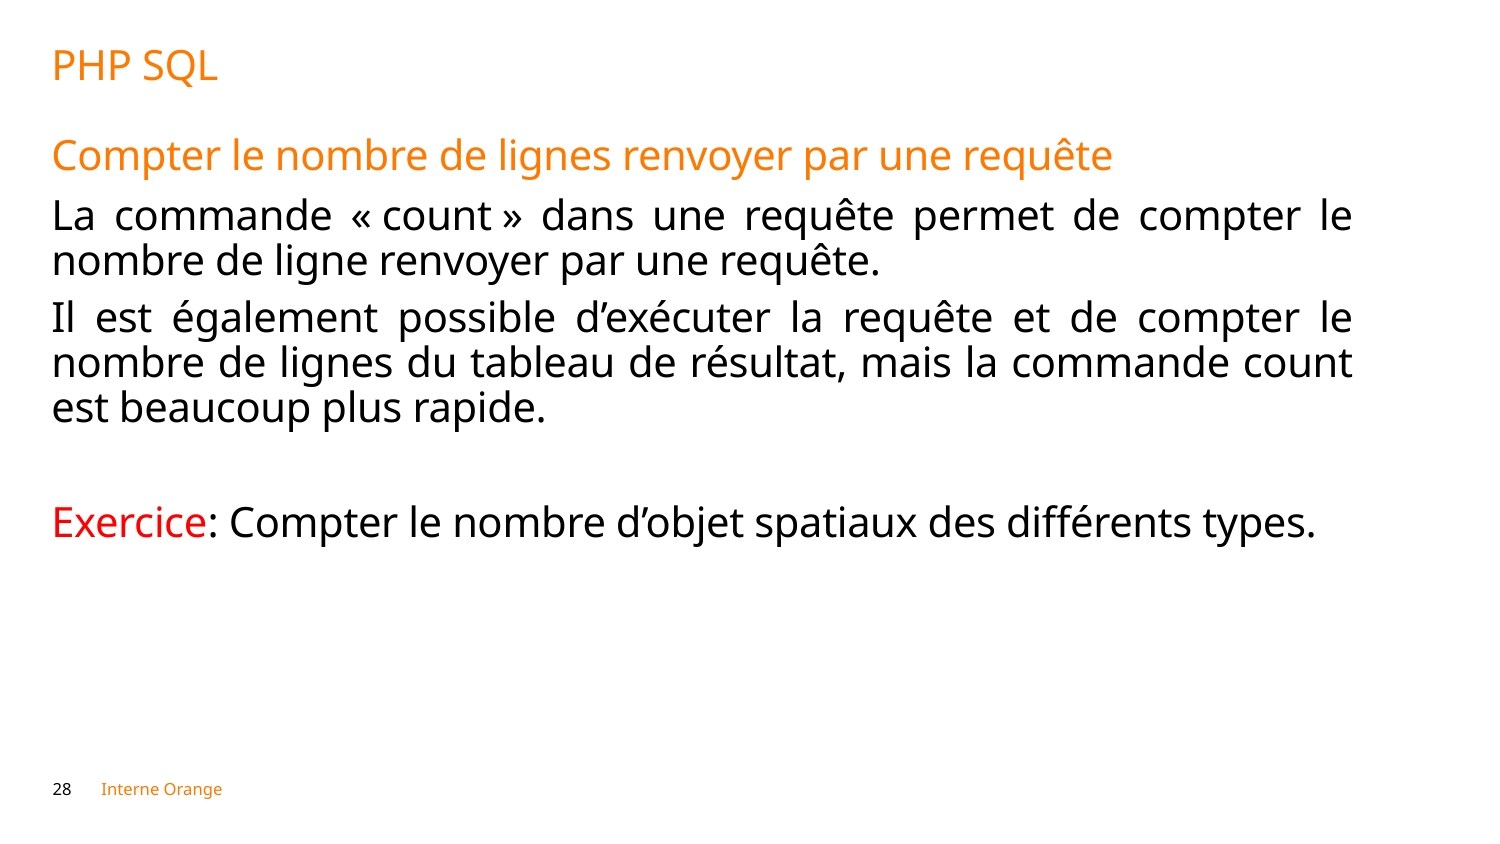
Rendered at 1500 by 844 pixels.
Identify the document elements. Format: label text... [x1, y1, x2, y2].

title PHP SQL Compter le nombre de lignes renvoyer par une requête [51, 43, 1449, 186]
list La commande « count » dans une requête permet de compter le nombre de ligne renvoyer par une requête. Il est également possible d’exécuter la requête et de compter le nombre de lignes du tableau de résultat, mais la commande count est beaucoup plus rapide. Exercice: Compter le nombre d’objet spatiaux des différents types. [51, 194, 1353, 741]
